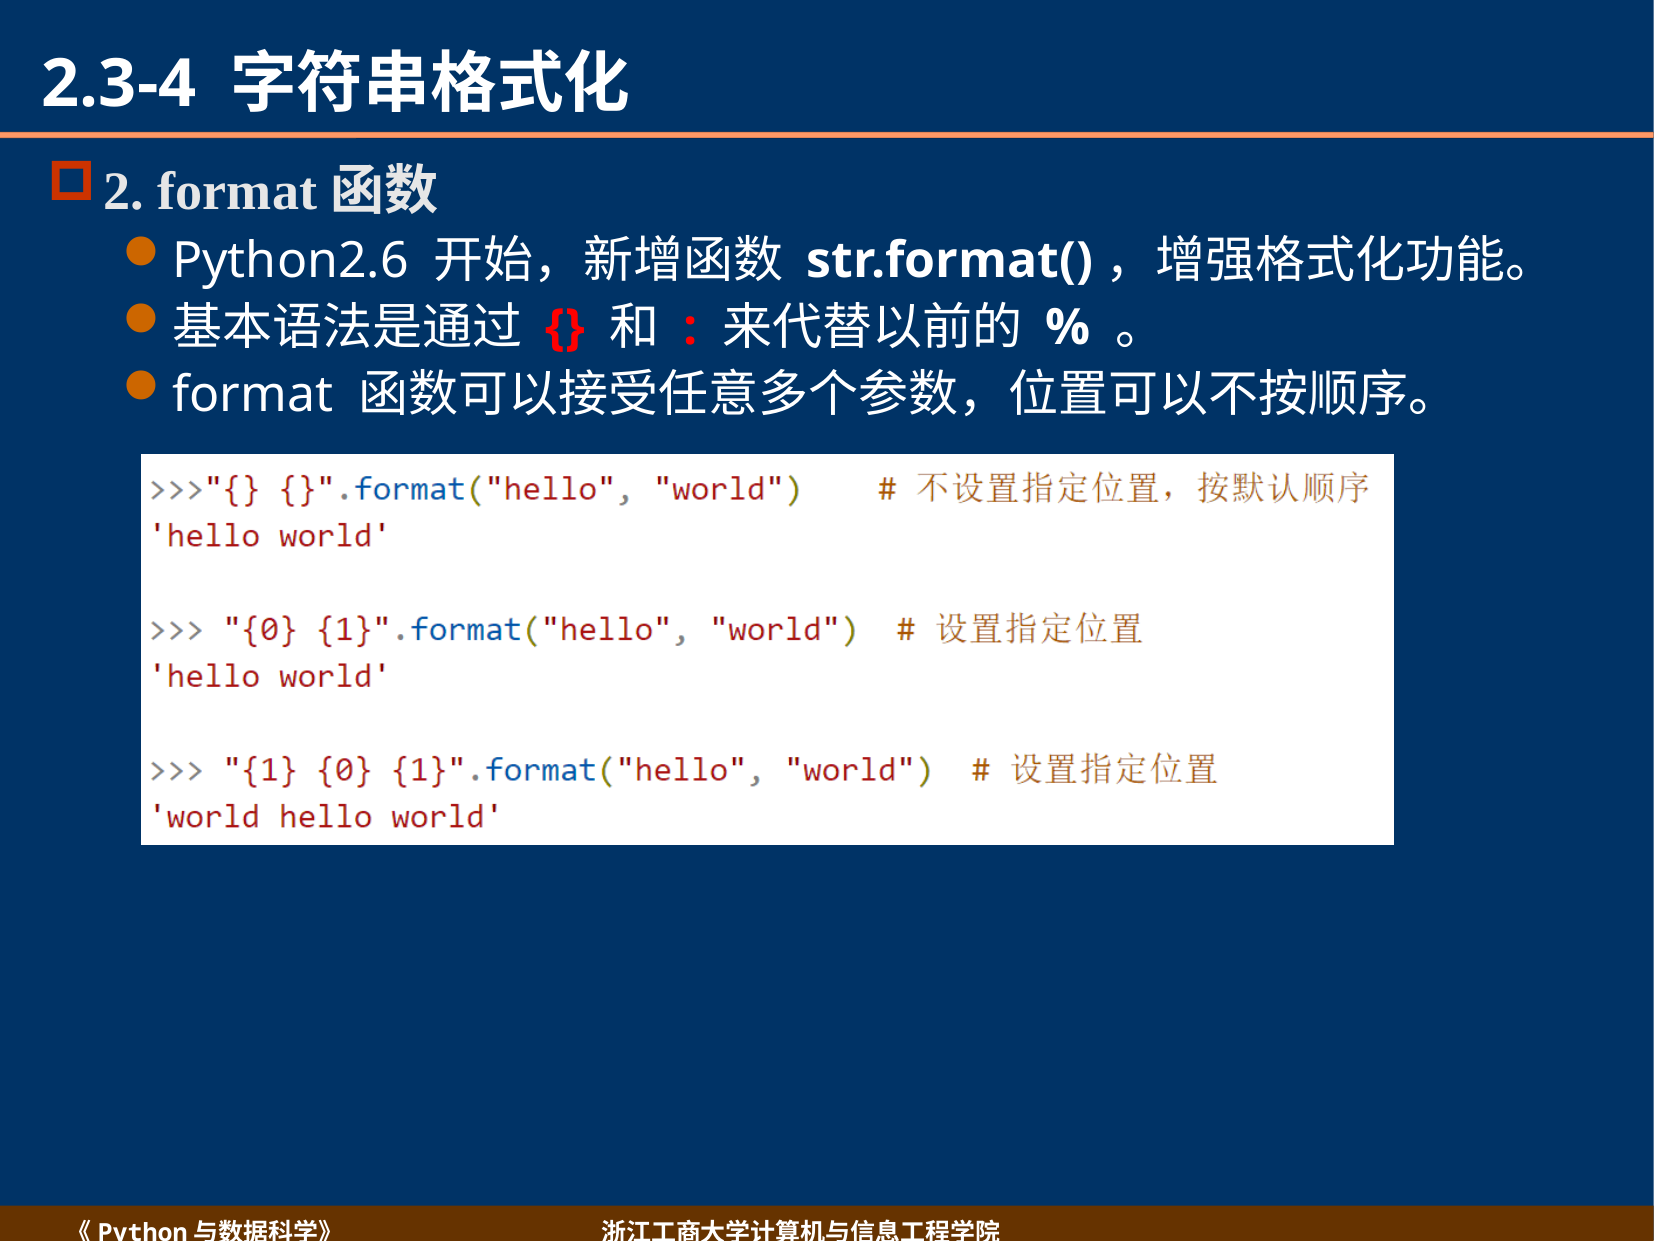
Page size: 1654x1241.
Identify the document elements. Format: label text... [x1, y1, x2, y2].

title 2.3-4 字符串格式化 [41, 22, 1601, 129]
picture [141, 454, 1394, 845]
list 2. format函数 Python2.6 开始，新增函数 str.format()，增强格式化功能。 基本语法是通过 {} 和 : 来代替以前的 % 。 format 函数可以接受任意多个参数，位置可以不按顺序。 [46, 147, 1607, 1191]
